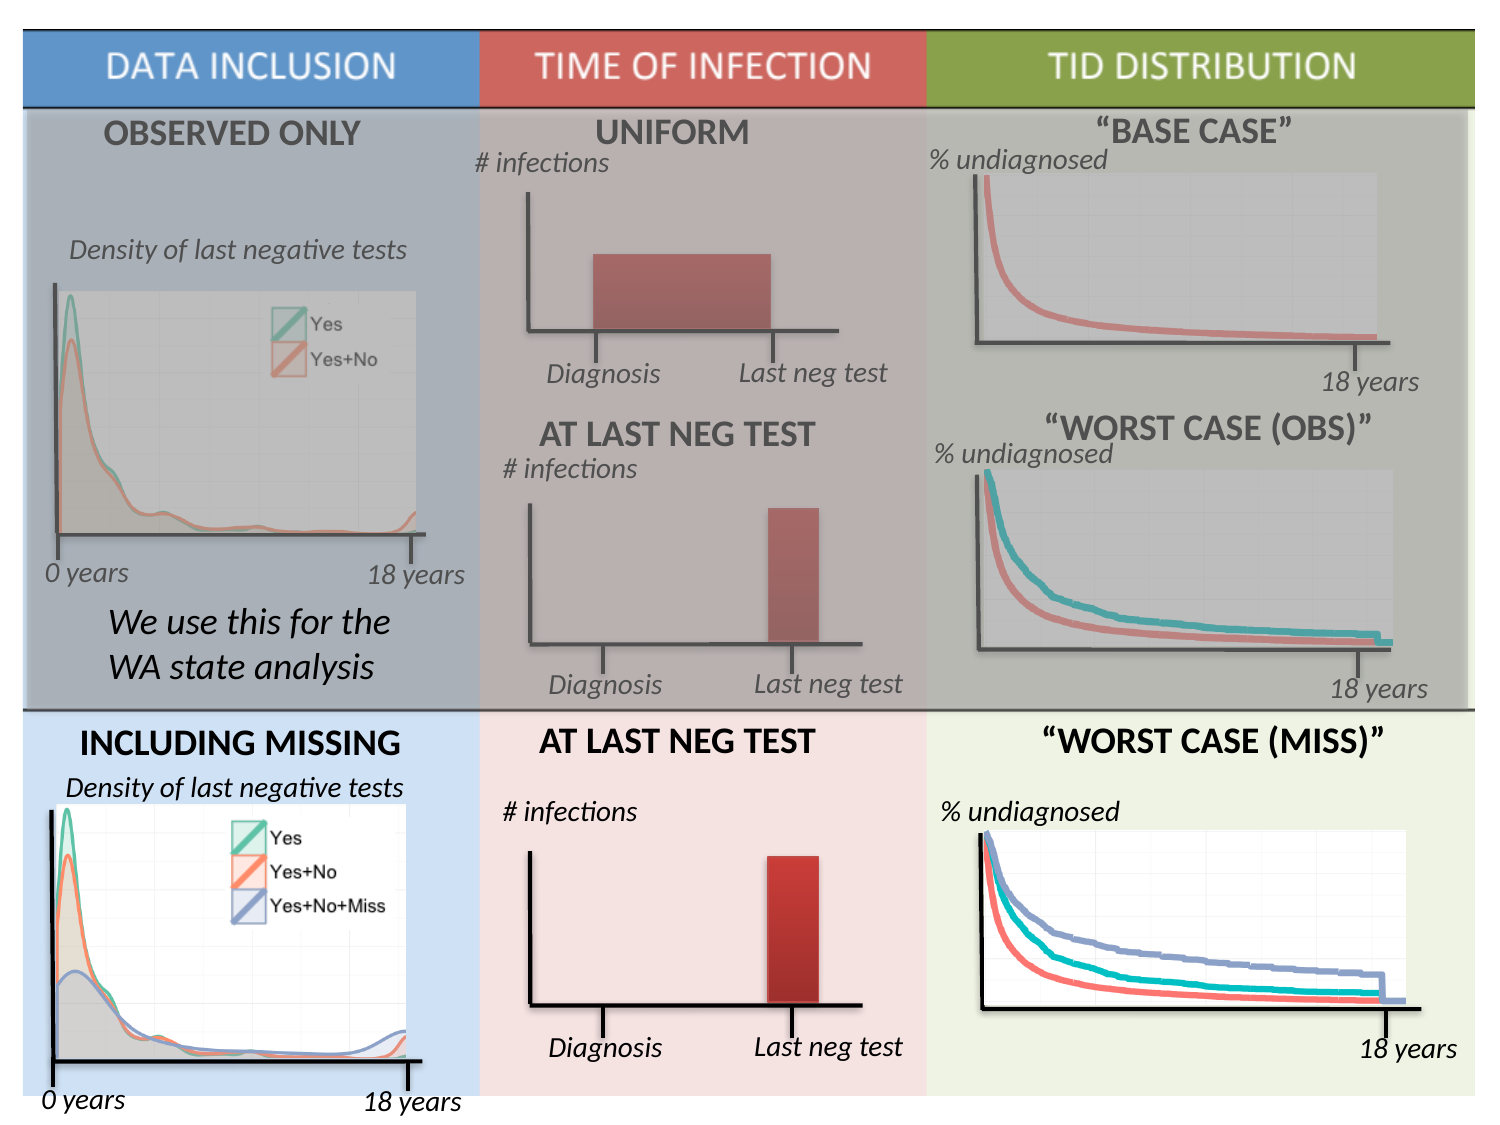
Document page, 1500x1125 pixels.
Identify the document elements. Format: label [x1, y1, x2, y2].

text_box [920, 708, 1478, 1073]
text_box [920, 426, 1444, 713]
text_box [21, 709, 482, 1125]
picture [22, 28, 1476, 1096]
text_box [477, 98, 909, 398]
picture [984, 468, 1393, 647]
text_box [914, 132, 1436, 404]
text_box [500, 401, 924, 709]
text_box [500, 716, 915, 1072]
text_box [25, 222, 486, 599]
